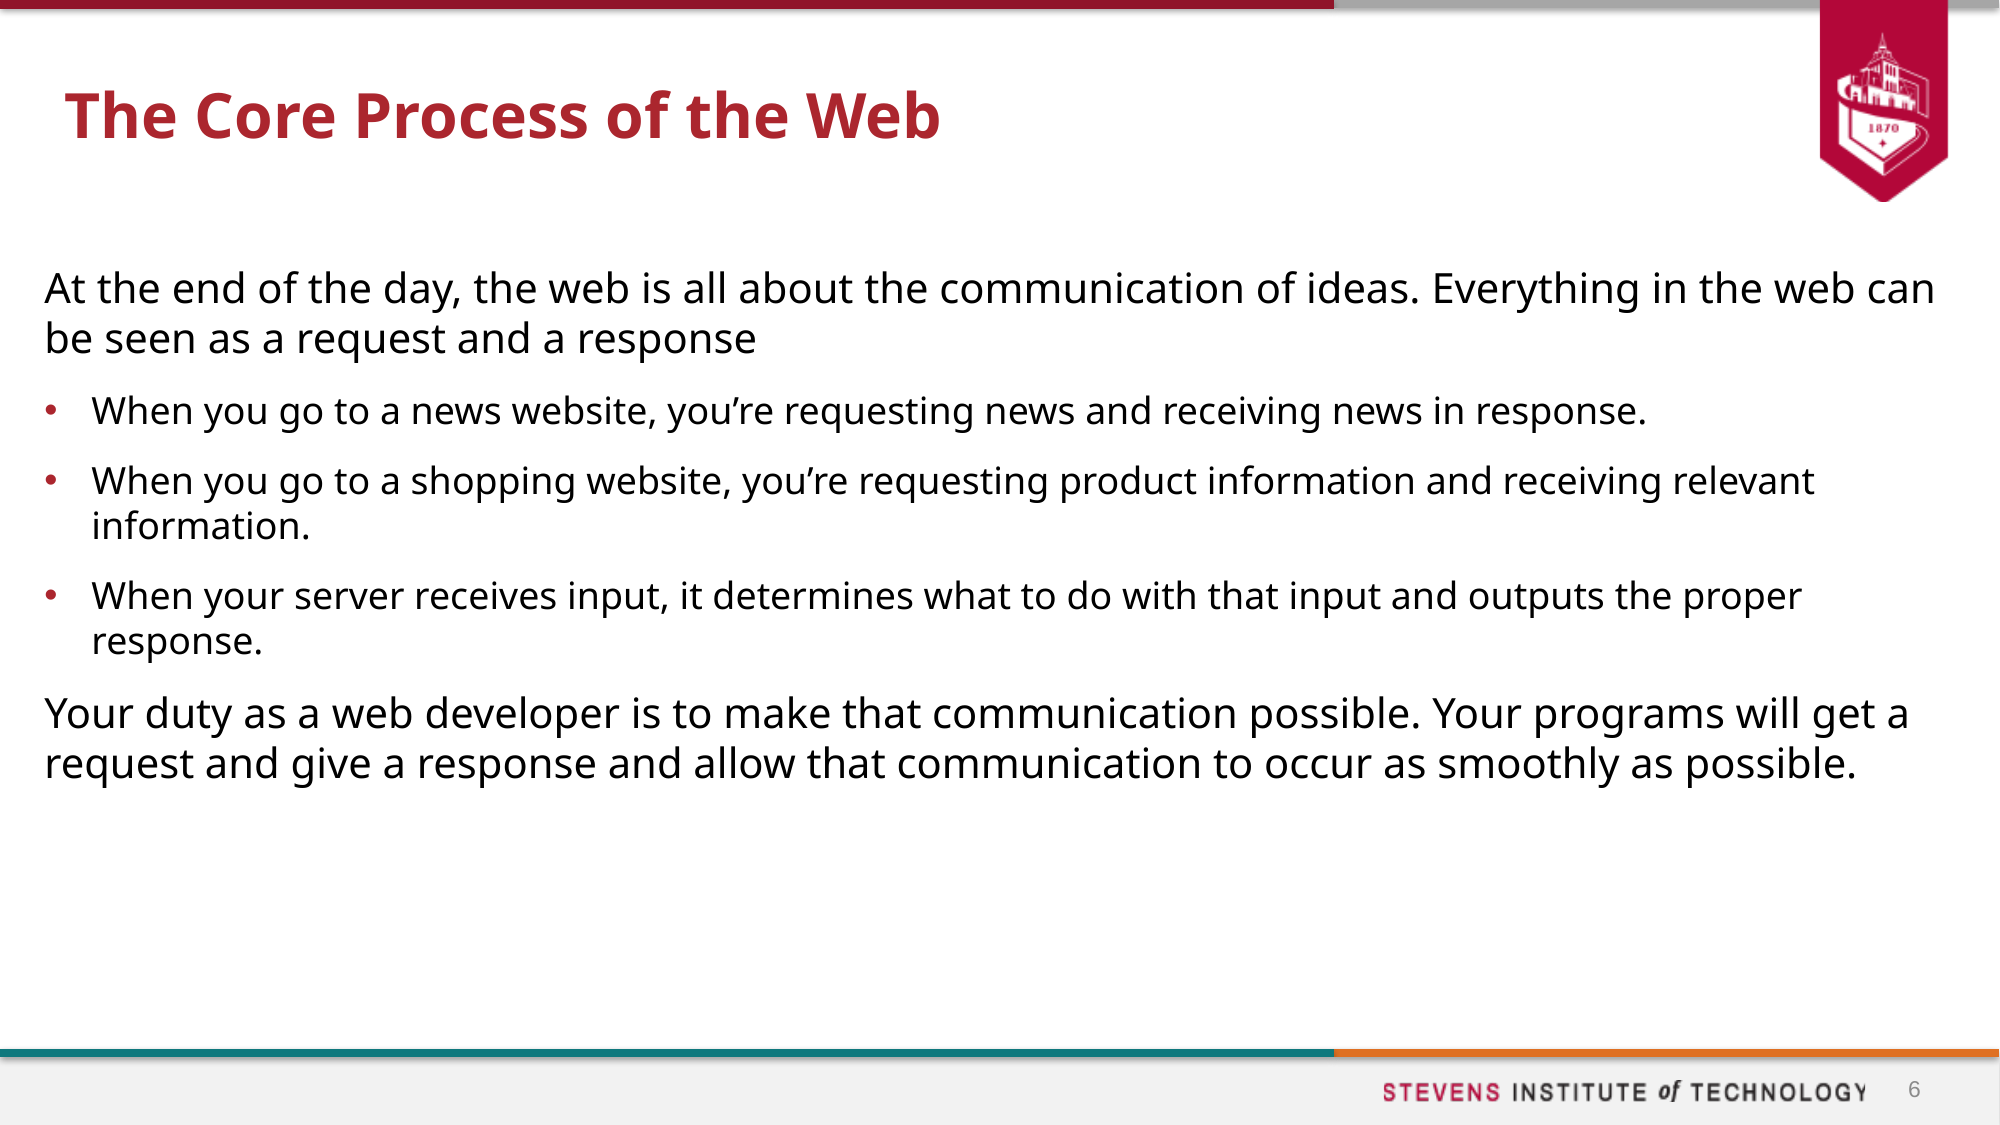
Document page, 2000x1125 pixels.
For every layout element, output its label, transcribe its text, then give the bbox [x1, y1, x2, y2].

slide_number 6 [1862, 1057, 1967, 1118]
title The Core Process of the Web [49, 68, 1647, 157]
list At the end of the day, the web is all about the communication of ideas. Everything in the web can be seen as a request and a response When you go to a news website, you’re requesting news and receiving news in response. When you go to a shopping website, you’re requesting product information and receiving relevant information. When your server receives input, it determines what to do with that input and outputs the proper response. Your duty as a web developer is to make that communication possible. Your programs will get a request and give a response and allow that communication to occur as smoothly as possible. [29, 254, 1970, 993]
